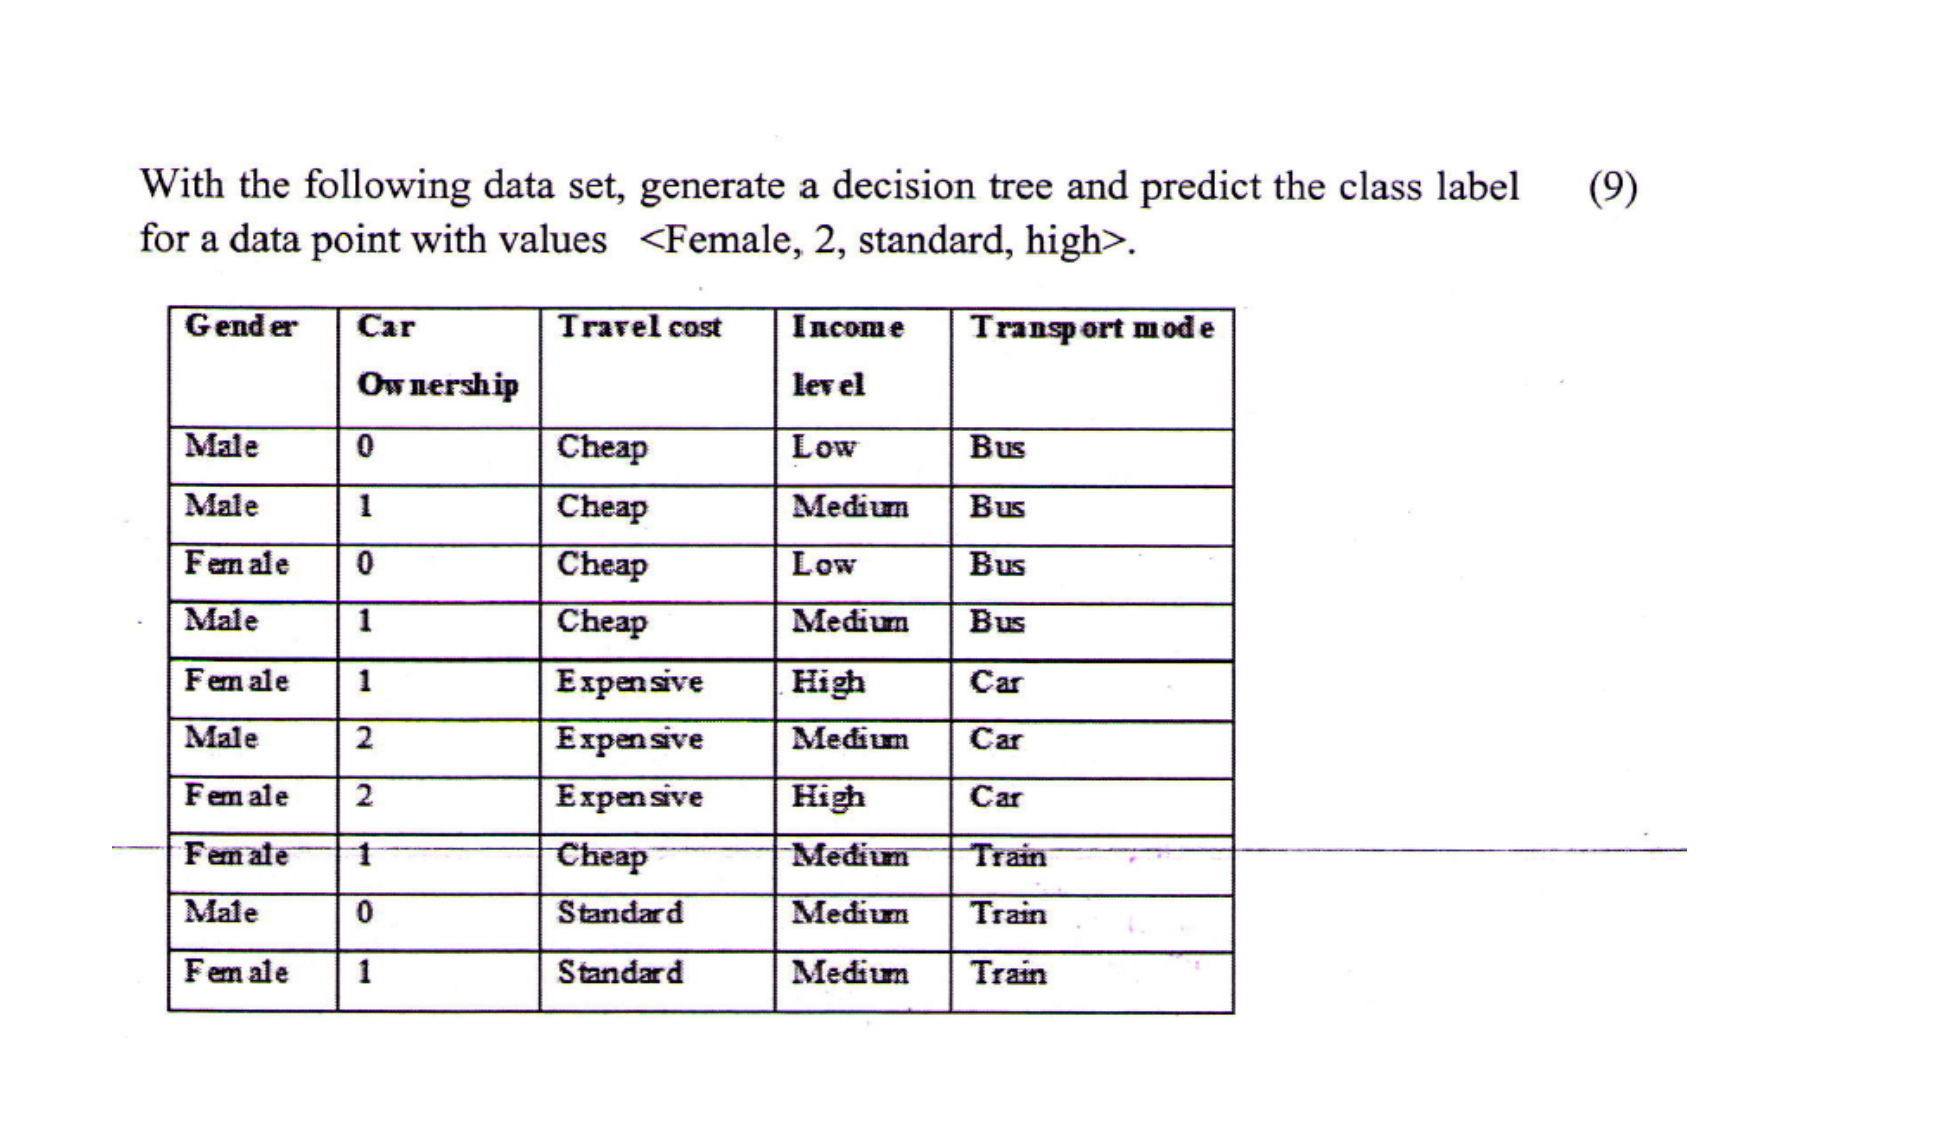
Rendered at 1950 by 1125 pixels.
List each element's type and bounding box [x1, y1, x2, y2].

picture [112, 134, 1687, 1038]
